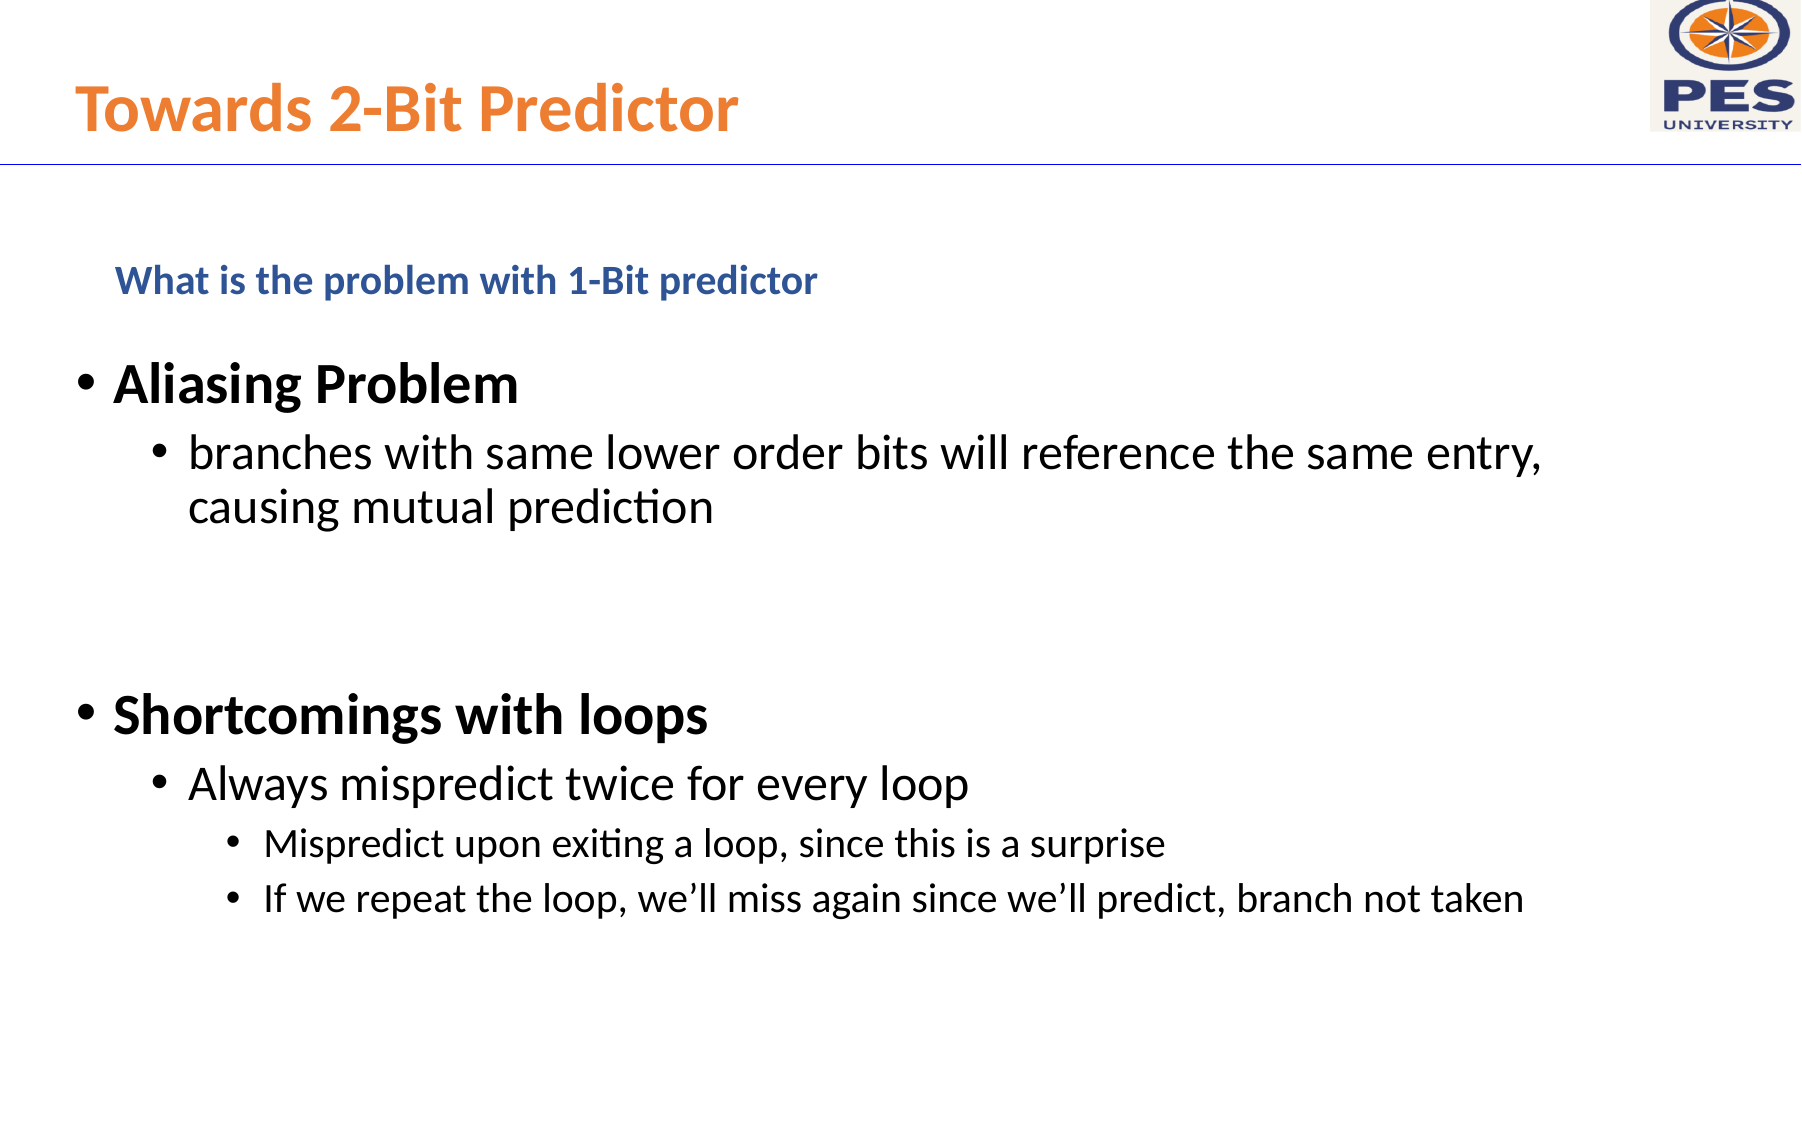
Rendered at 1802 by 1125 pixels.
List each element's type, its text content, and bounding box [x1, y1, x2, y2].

picture [1650, 0, 1802, 132]
text_box What is the problem with 1-Bit predictor [99, 244, 986, 310]
text_box Aliasing Problem branches with same lower order bits will reference the same entry, causing mutual prediction Shortcomings with loops Always mispredict twice for every loop Mispredict upon exiting a loop, since this is a surprise If we repeat the loop, we’ll miss again since we’ll predict, branch not taken [60, 345, 1683, 1089]
text_box Towards 2-Bit Predictor [60, 55, 1468, 153]
